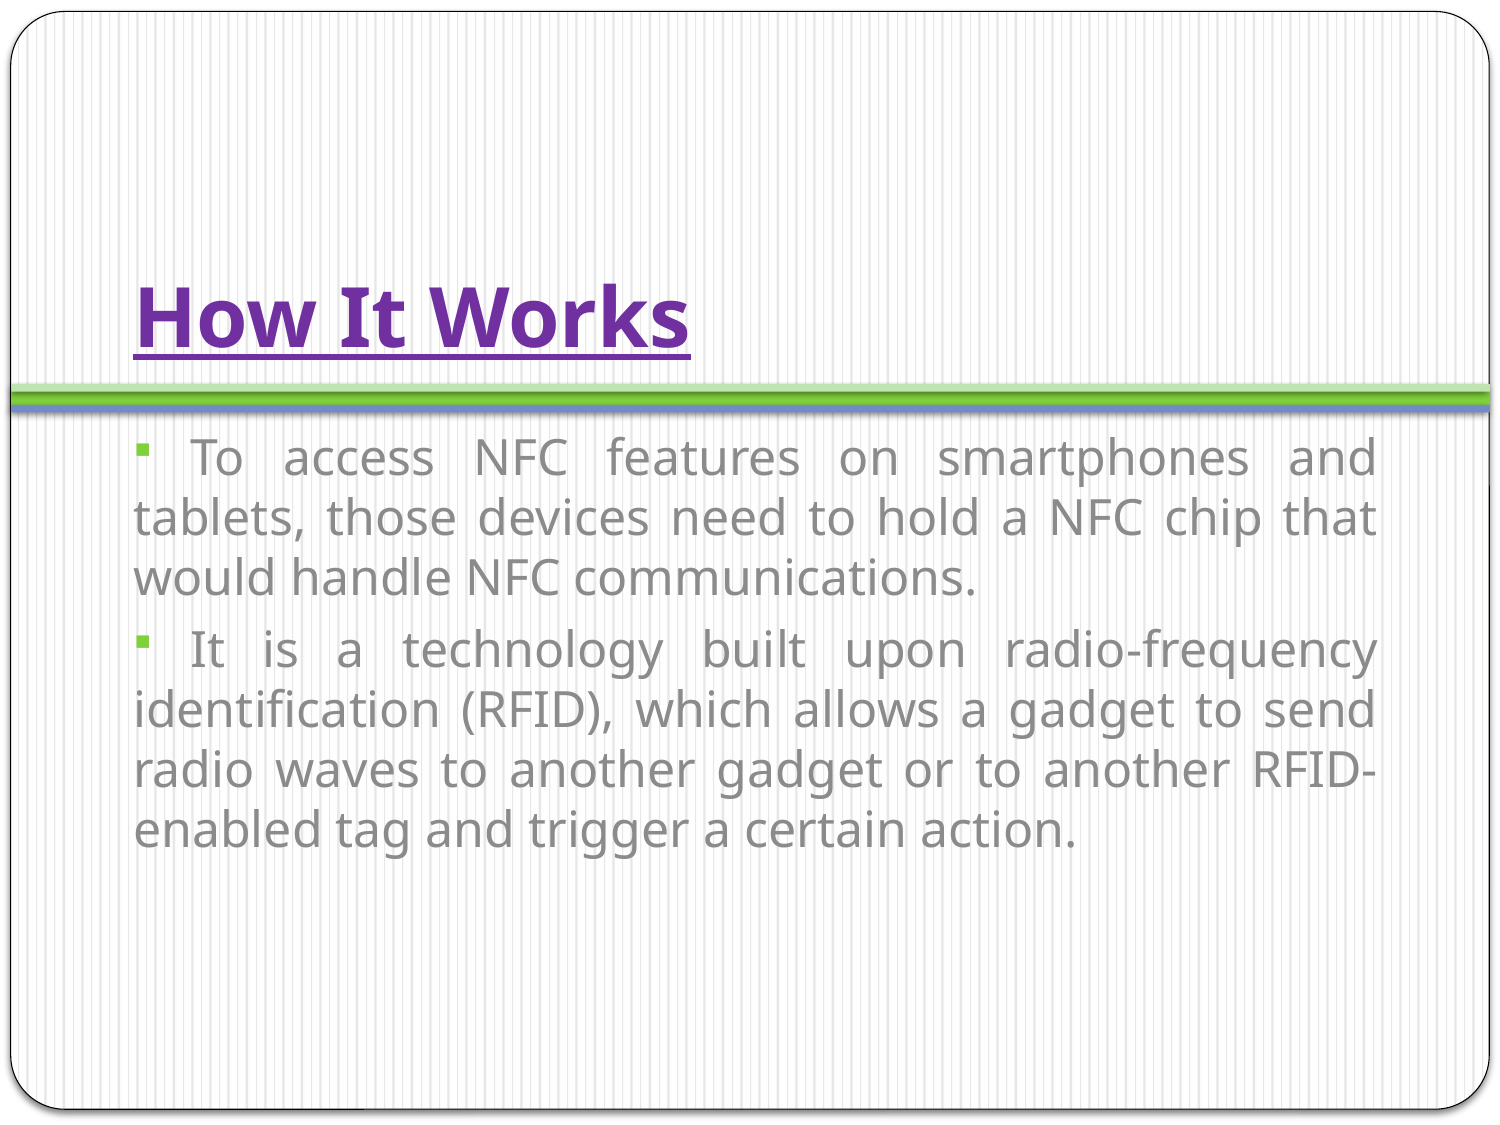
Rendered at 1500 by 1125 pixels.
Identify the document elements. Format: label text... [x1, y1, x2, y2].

list To access NFC features on smartphones and tablets, those devices need to hold a NFC chip that would handle NFC communications. It is a technology built upon radio-frequency identification (RFID), which allows a gadget to send radio waves to another gadget or to another RFID-enabled tag and trigger a certain action. [118, 417, 1394, 1088]
title How It Works [118, 156, 1394, 380]
